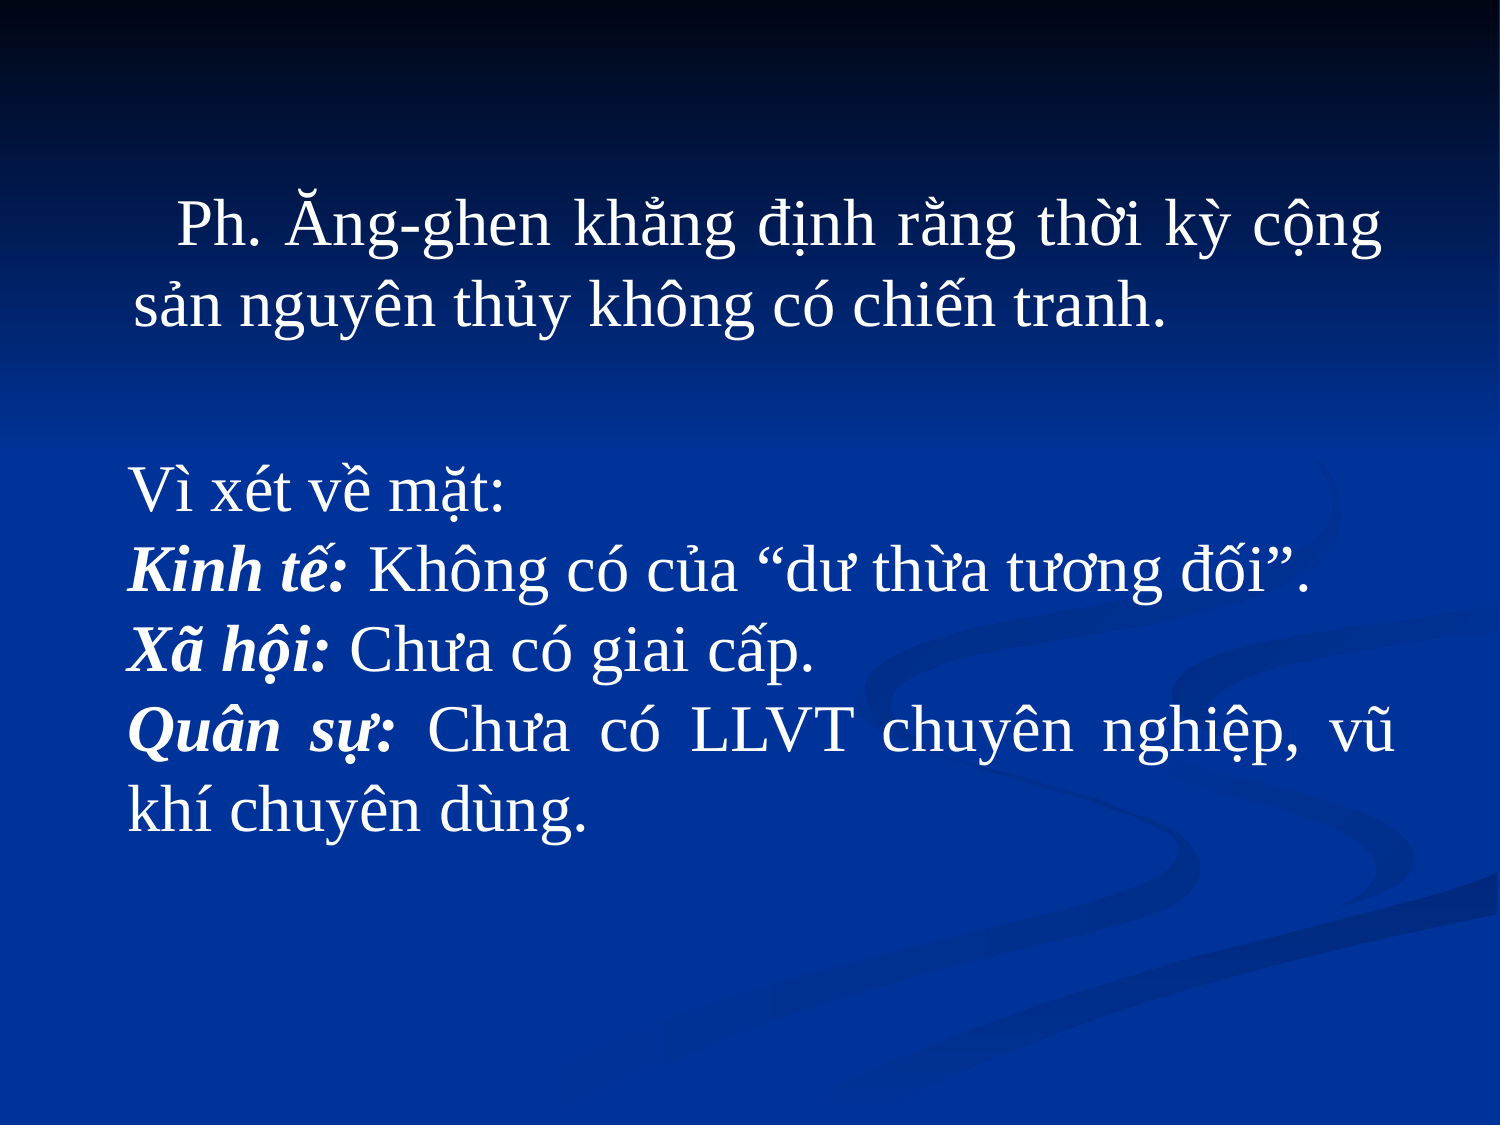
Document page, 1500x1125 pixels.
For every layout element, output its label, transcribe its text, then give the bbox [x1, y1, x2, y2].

text_box Vì xét về mặt: Kinh tế: Không có của “dư thừa tương đối”. Xã hội: Chưa có giai cấp. Quân sự: Chưa có LLVT chuyên nghiệp, vũ khí chuyên dùng. [112, 437, 1413, 852]
list Ph. Ăng-ghen khẳng định rằng thời kỳ cộng sản nguyên thủy không có chiến tranh. [62, 162, 1401, 438]
